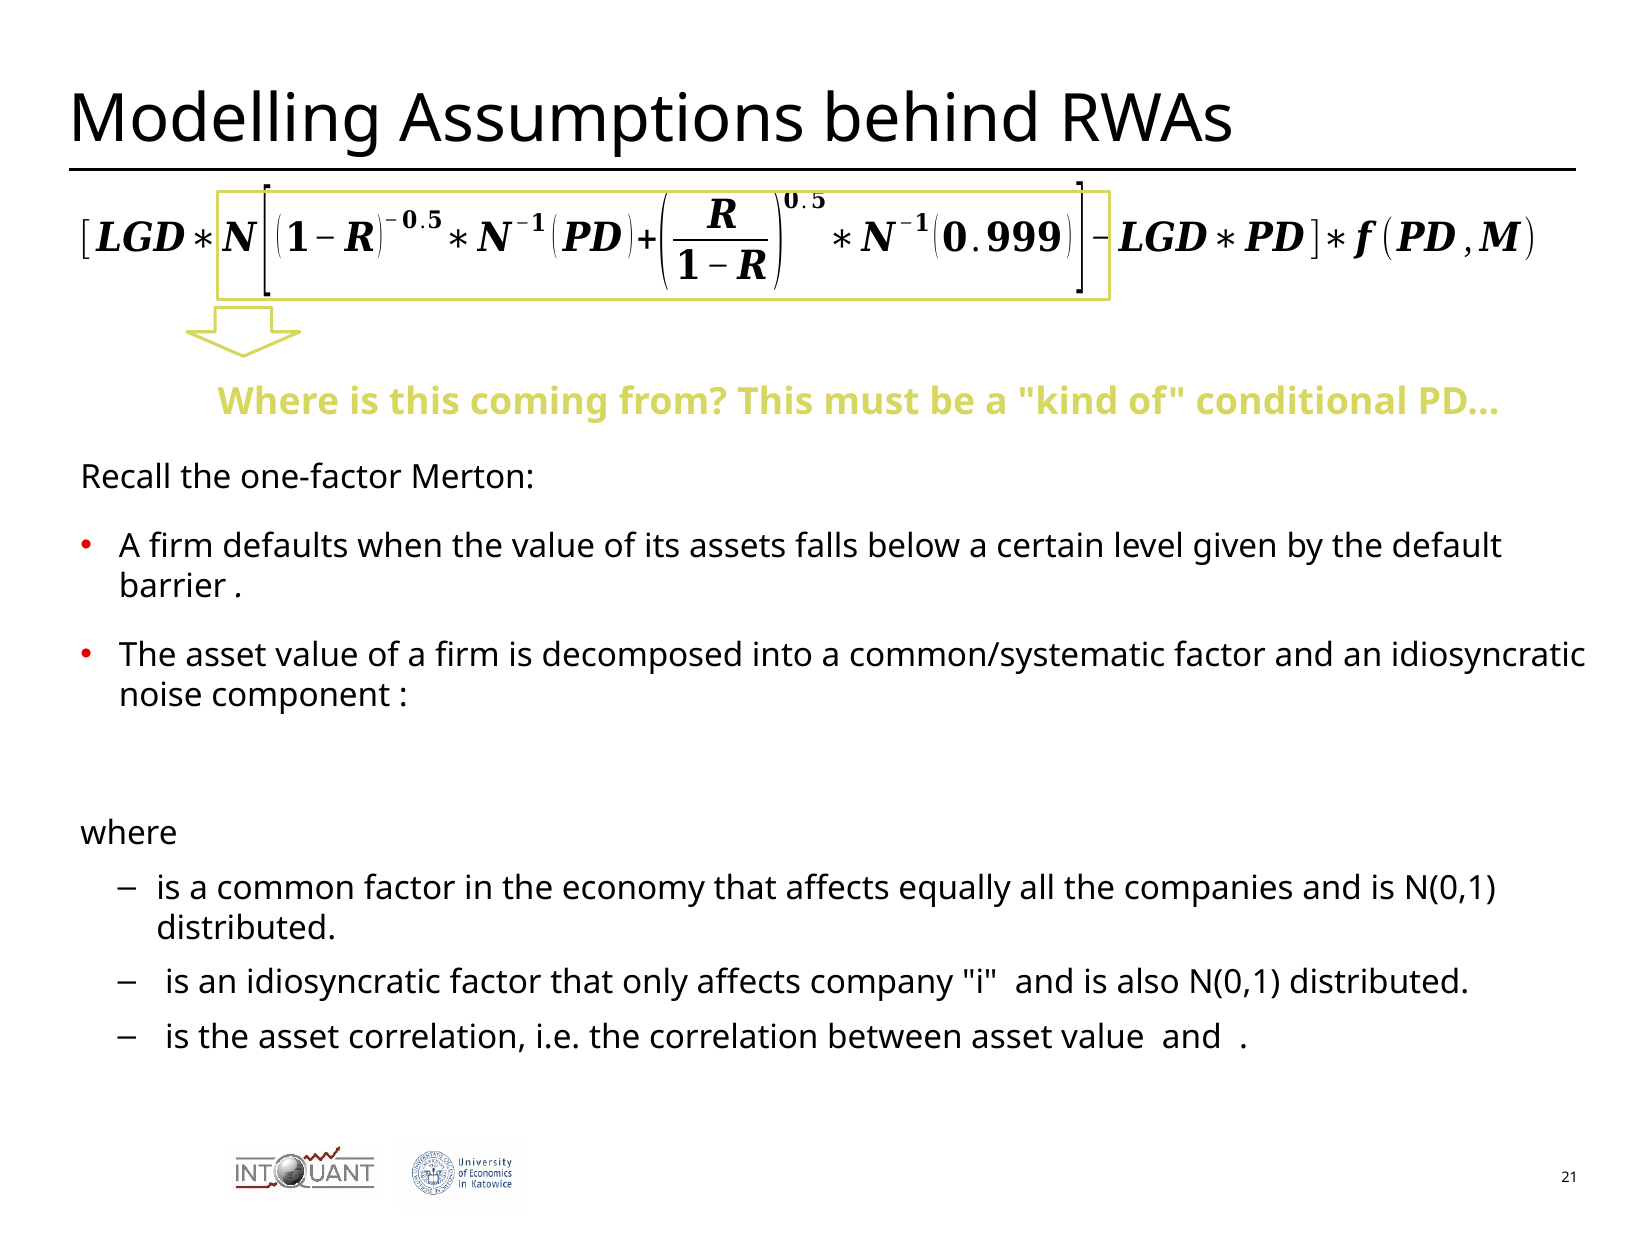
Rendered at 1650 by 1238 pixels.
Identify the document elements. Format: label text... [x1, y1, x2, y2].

picture [225, 1146, 384, 1199]
text_box [216, 190, 1112, 302]
picture [396, 1136, 527, 1209]
title Modelling Assumptions behind RWAs [68, 0, 1577, 155]
text_box [184, 305, 302, 359]
text_box Where is this coming from? This must be a "kind of" conditional PD… [217, 362, 1603, 439]
